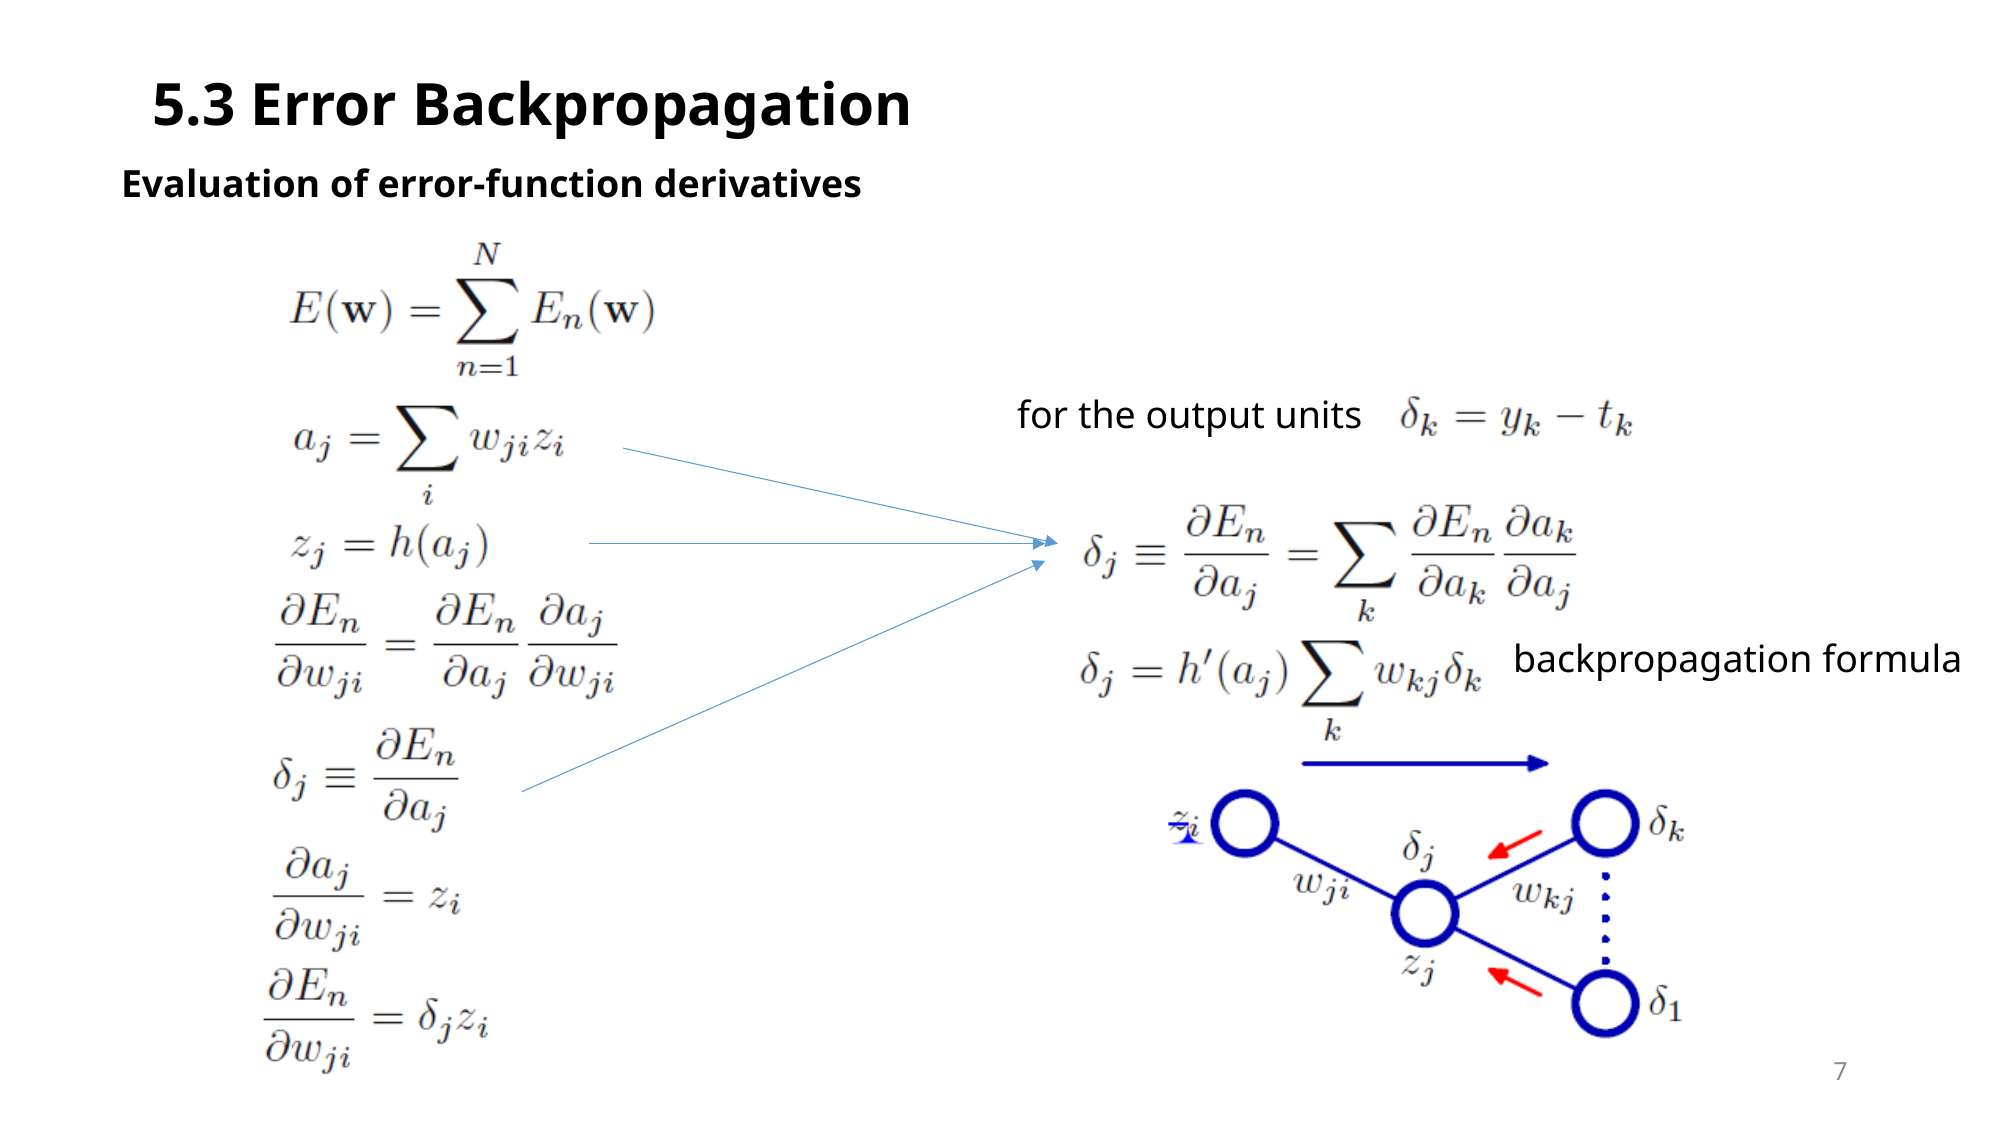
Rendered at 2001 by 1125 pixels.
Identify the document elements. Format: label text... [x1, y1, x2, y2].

picture [1395, 384, 1638, 452]
picture [266, 584, 521, 704]
text_box for the output units [1002, 384, 1378, 444]
text_box backpropagation formula [1498, 627, 1978, 687]
picture [1078, 494, 1701, 1051]
picture [266, 229, 661, 579]
slide_number 7 [1412, 1042, 1863, 1103]
picture [253, 722, 495, 1082]
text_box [623, 448, 1058, 544]
title 5.3 Error Backpropagation [137, 59, 1863, 153]
text_box Evaluation of error-function derivatives [106, 152, 878, 213]
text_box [521, 560, 1046, 792]
